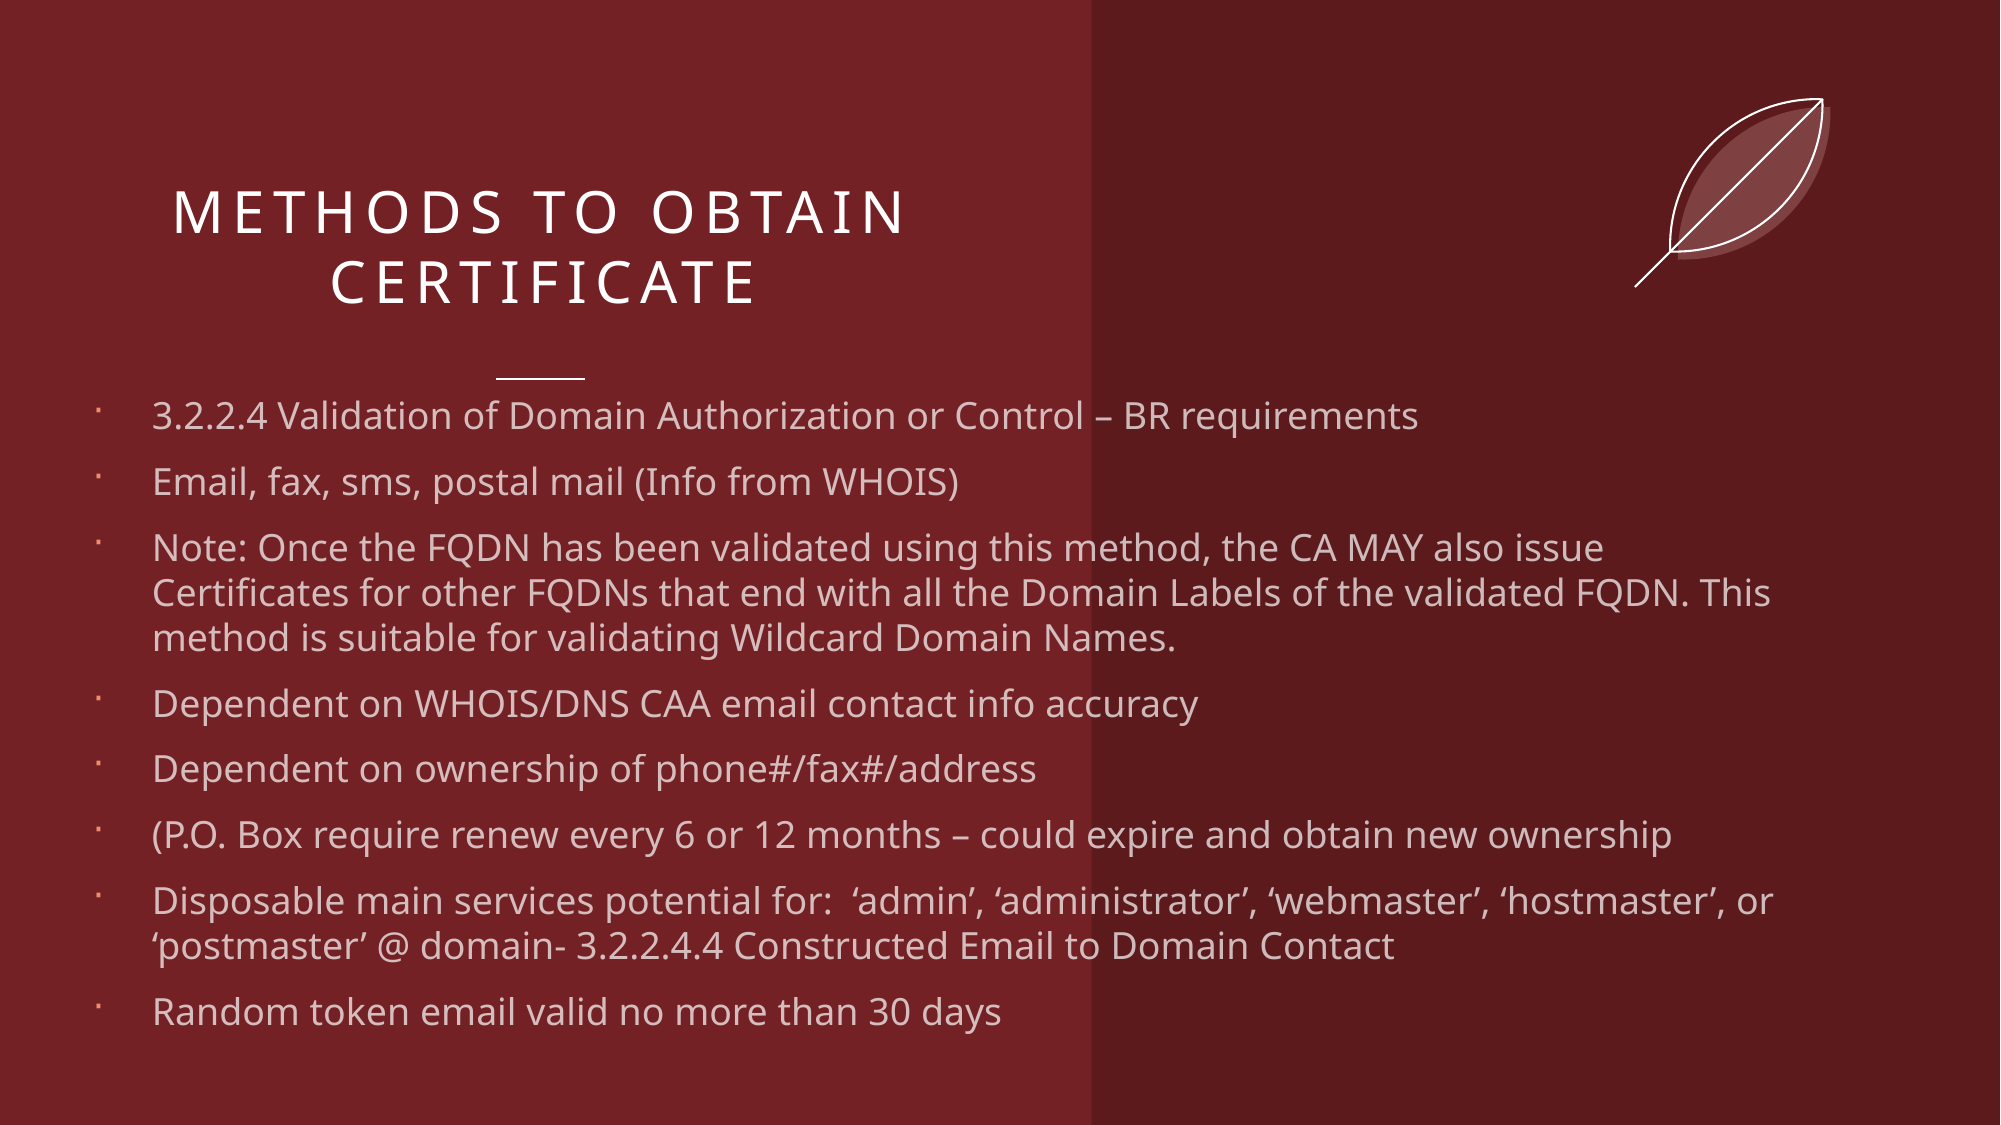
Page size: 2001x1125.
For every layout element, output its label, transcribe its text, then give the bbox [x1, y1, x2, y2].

list 3.2.2.4 Validation of Domain Authorization or Control – BR requirements Email, fax, sms, postal mail (Info from WHOIS) Note: Once the FQDN has been validated using this method, the CA MAY also issue Certificates for other FQDNs that end with all the Domain Labels of the validated FQDN. This method is suitable for validating Wildcard Domain Names. Dependent on WHOIS/DNS CAA email contact info accuracy Dependent on ownership of phone#/fax#/address (P.O. Box require renew every 6 or 12 months – could expire and obtain new ownership Disposable main services potential for: ‘admin’, ‘administrator’, ‘webmaster’, ‘hostmaster’, or ‘postmaster’ @ domain- 3.2.2.4.4 Constructed Email to Domain Contact Random token email valid no more than 30 days [92, 391, 1785, 1102]
title Methods to obtain certificate [92, 89, 994, 316]
